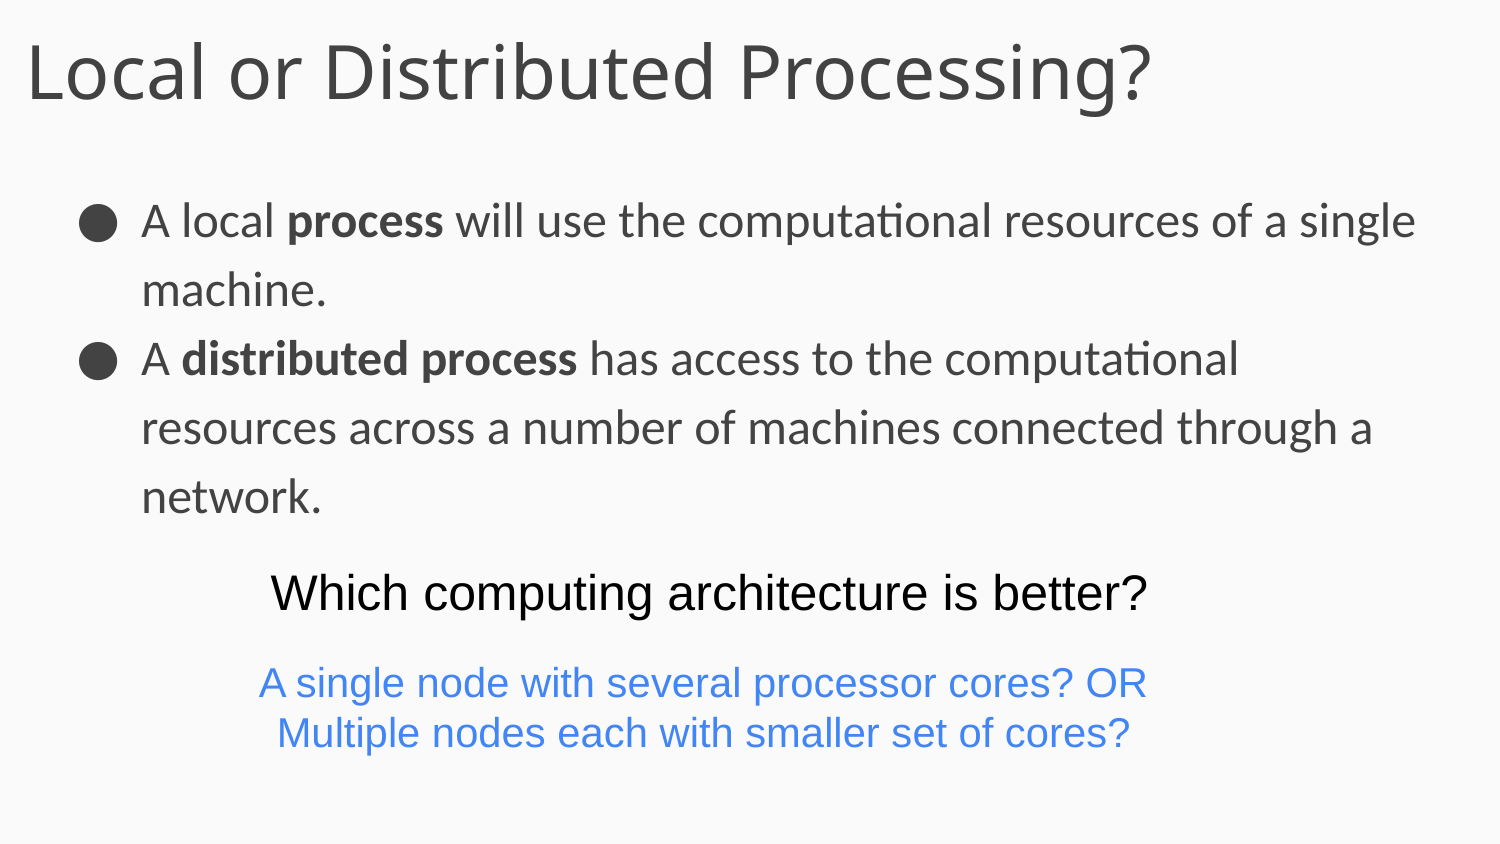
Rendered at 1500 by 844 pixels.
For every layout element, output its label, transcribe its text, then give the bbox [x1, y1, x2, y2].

text_box A local process will use the computational resources of a single machine. A distributed process has access to the computational resources across a number of machines connected through a network. [51, 163, 1449, 712]
text_box [29, 110, 1189, 132]
title Local or Distributed Processing? [10, 9, 1409, 110]
text_box Which computing architecture is better? A single node with several processor cores? OR Multiple nodes each with smaller set of cores? [111, 553, 1308, 763]
